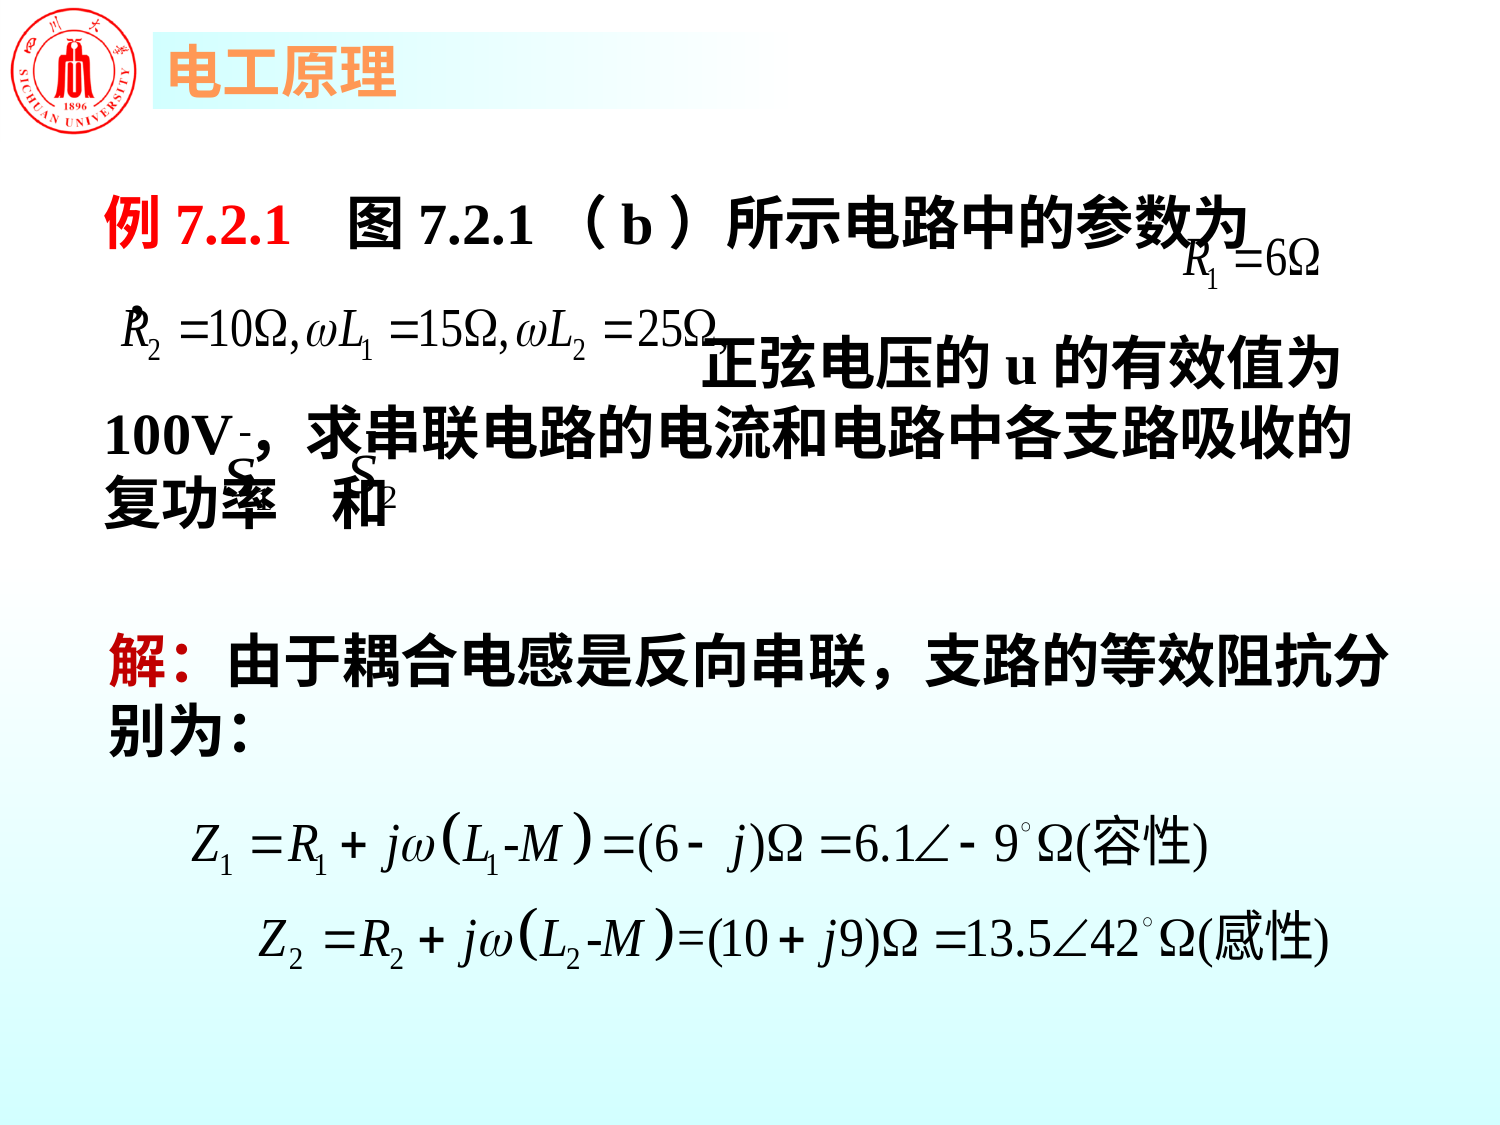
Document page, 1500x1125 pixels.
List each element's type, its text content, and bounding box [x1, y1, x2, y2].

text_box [336, 403, 415, 523]
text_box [112, 290, 738, 374]
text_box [183, 801, 1339, 986]
text_box 解：由于耦合电感是反向串联，支路的等效阻抗分别为： [93, 617, 1429, 772]
picture [0, 1, 150, 142]
text_box 例7.2.1 图7.2.1（b）所示电路中的参数为 , 正弦电压的u的有效值为100V，求串联电路的电流和电路中各支路吸收的复功率 和 [88, 178, 1423, 544]
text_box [211, 405, 290, 525]
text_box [1174, 220, 1331, 304]
